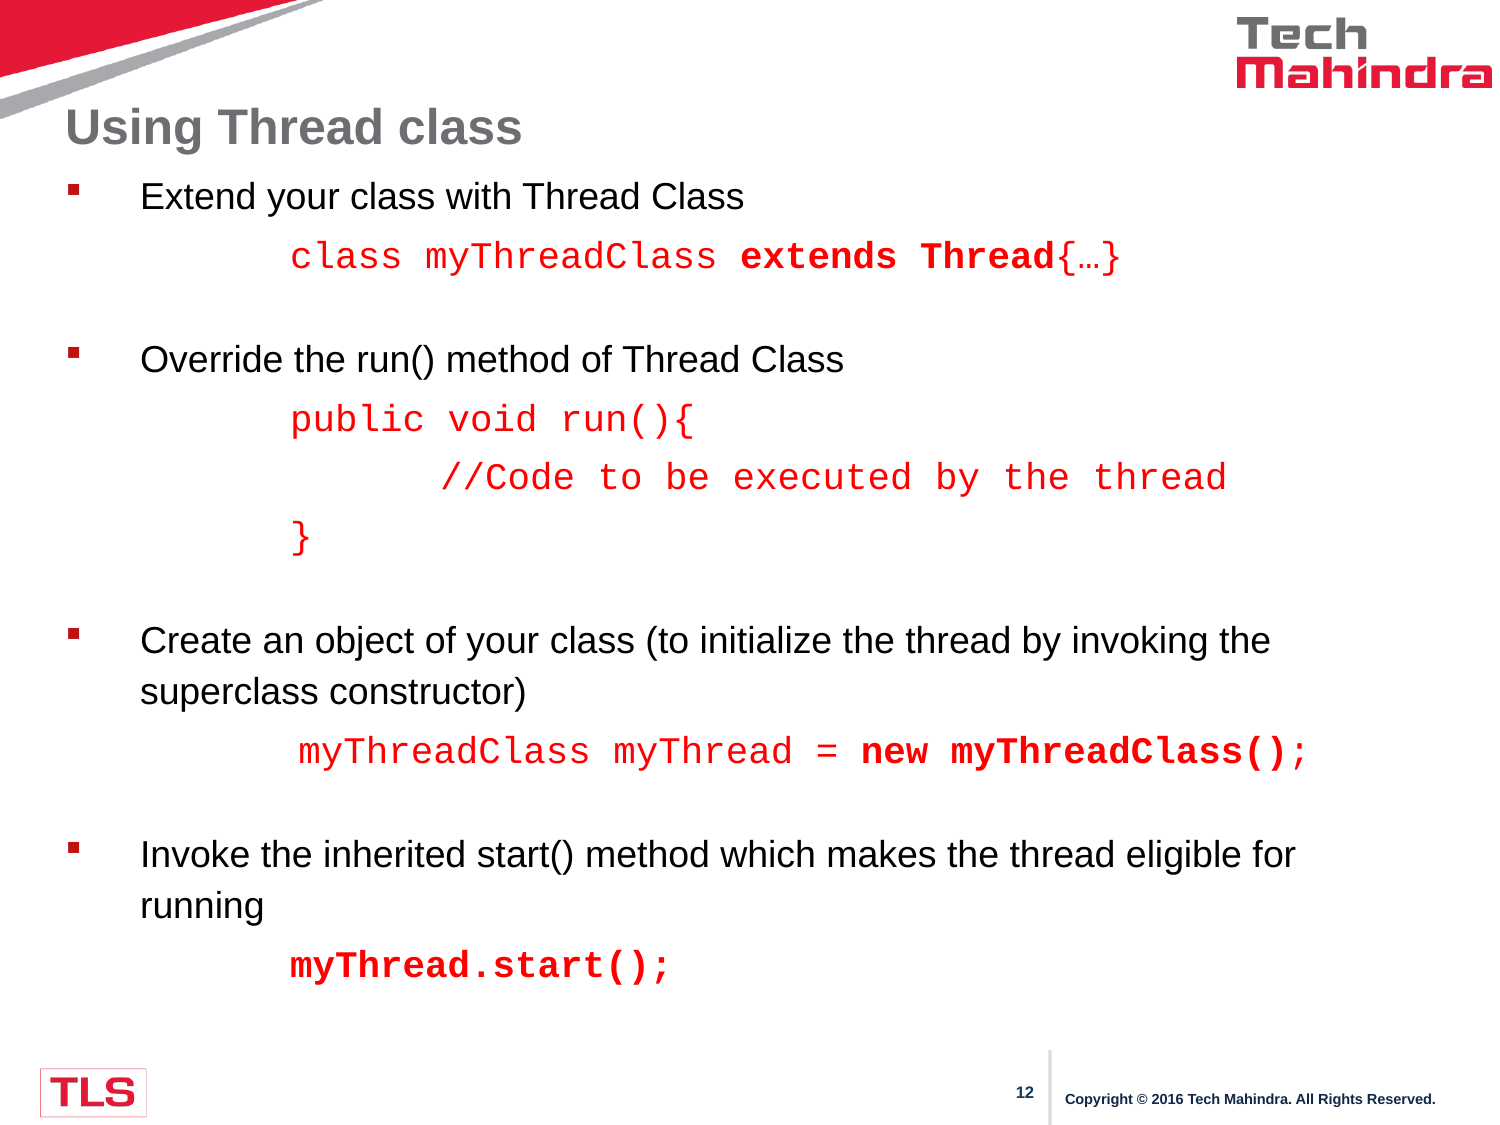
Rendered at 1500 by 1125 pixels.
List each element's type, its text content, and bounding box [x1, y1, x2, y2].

list Extend your class with Thread Class class myThreadClass extends Thread{…} Override the run() method of Thread Class public void run(){ //Code to be executed by the thread } Create an object of your class (to initialize the thread by invoking the superclass constructor) myThreadClass myThread = new myThreadClass(); Invoke the inherited start() method which makes the thread eligible for running myThread.start(); [50, 158, 1425, 1059]
picture [0, 0, 325, 119]
picture [38, 1066, 147, 1118]
title Using Thread class [50, 90, 1150, 158]
footer Copyright © 2016 Tech Mahindra. All Rights Reserved. [1050, 1080, 1488, 1118]
picture [1237, 17, 1492, 88]
